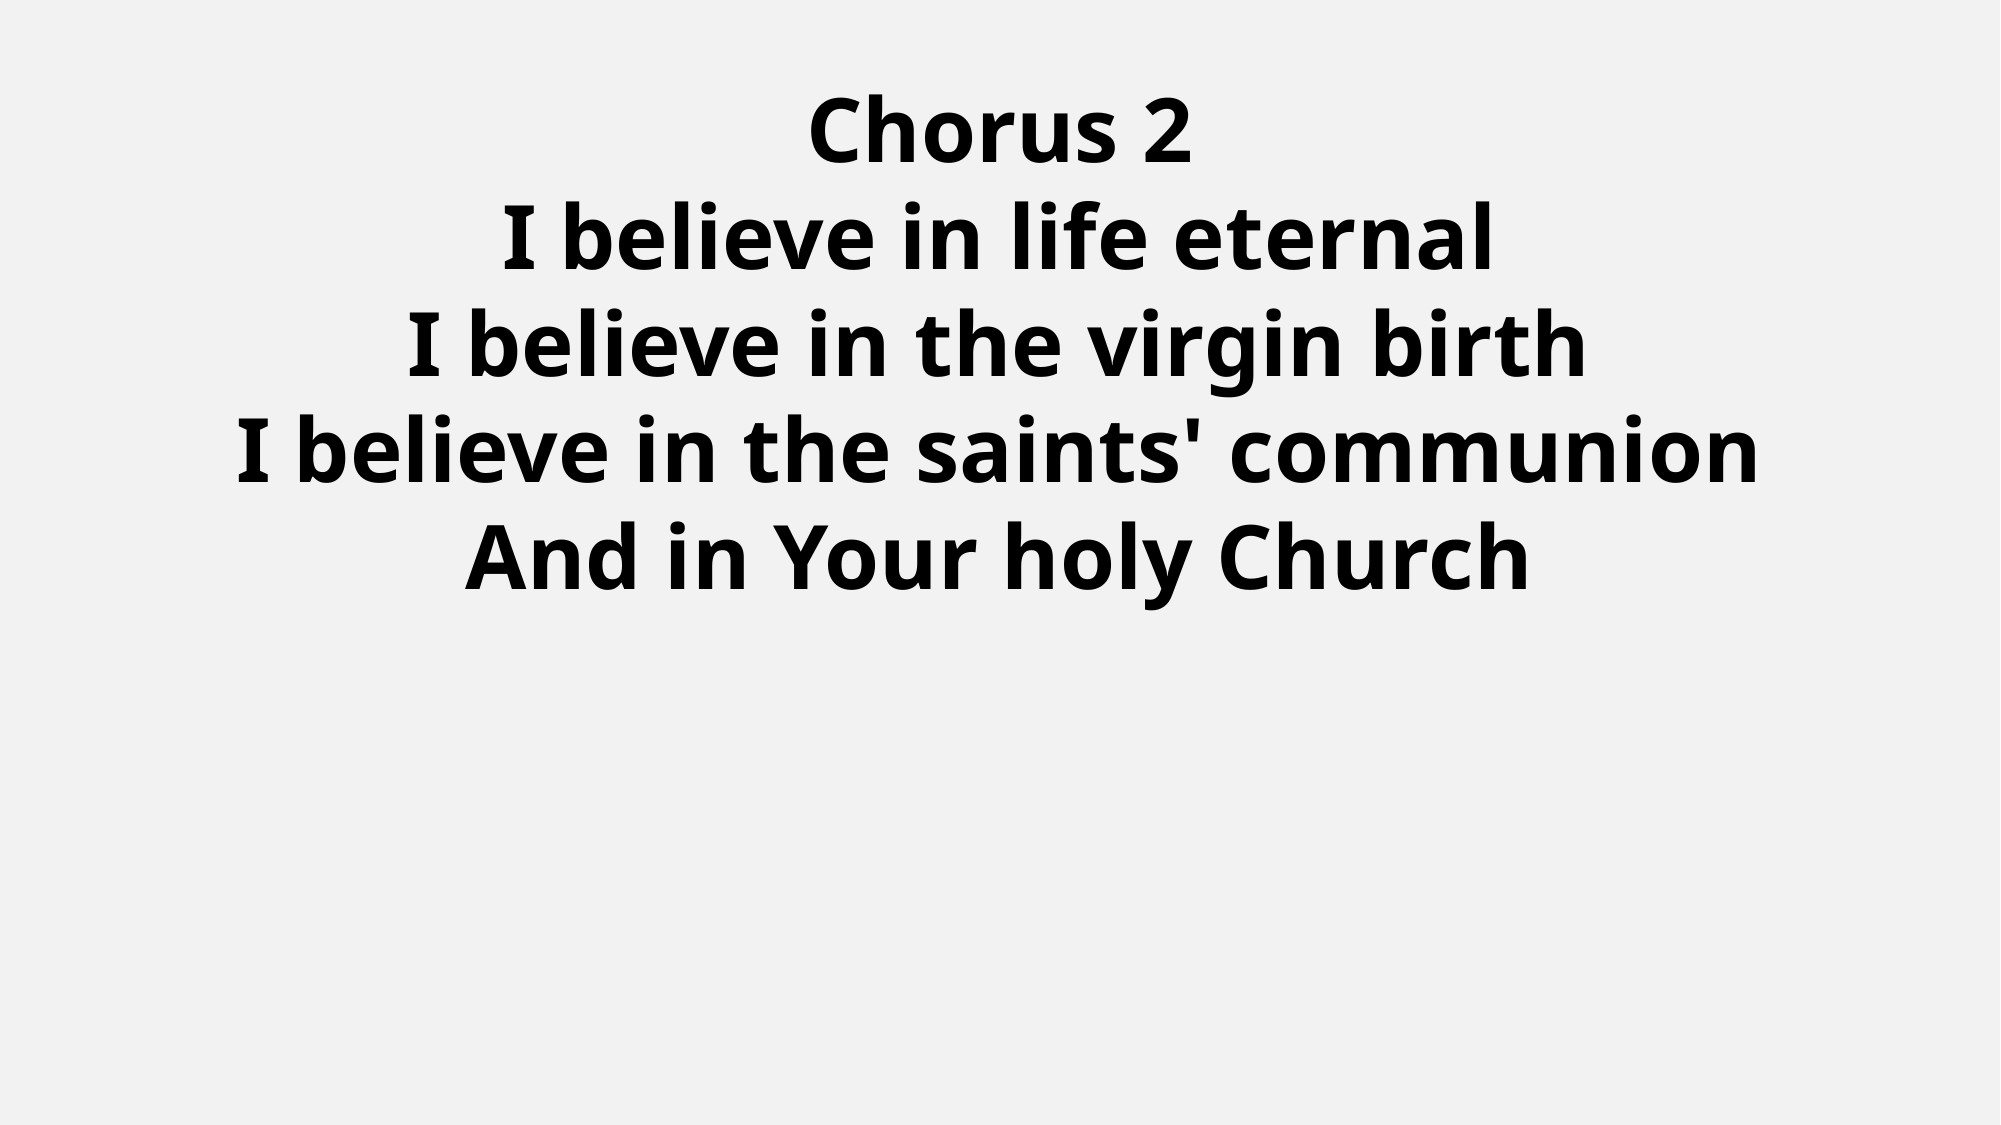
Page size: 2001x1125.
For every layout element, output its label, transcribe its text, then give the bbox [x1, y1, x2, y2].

subtitle Chorus 2 I believe in life eternal I believe in the virgin birth I believe in the saints' communion And in Your holy Church [48, 53, 1952, 1071]
